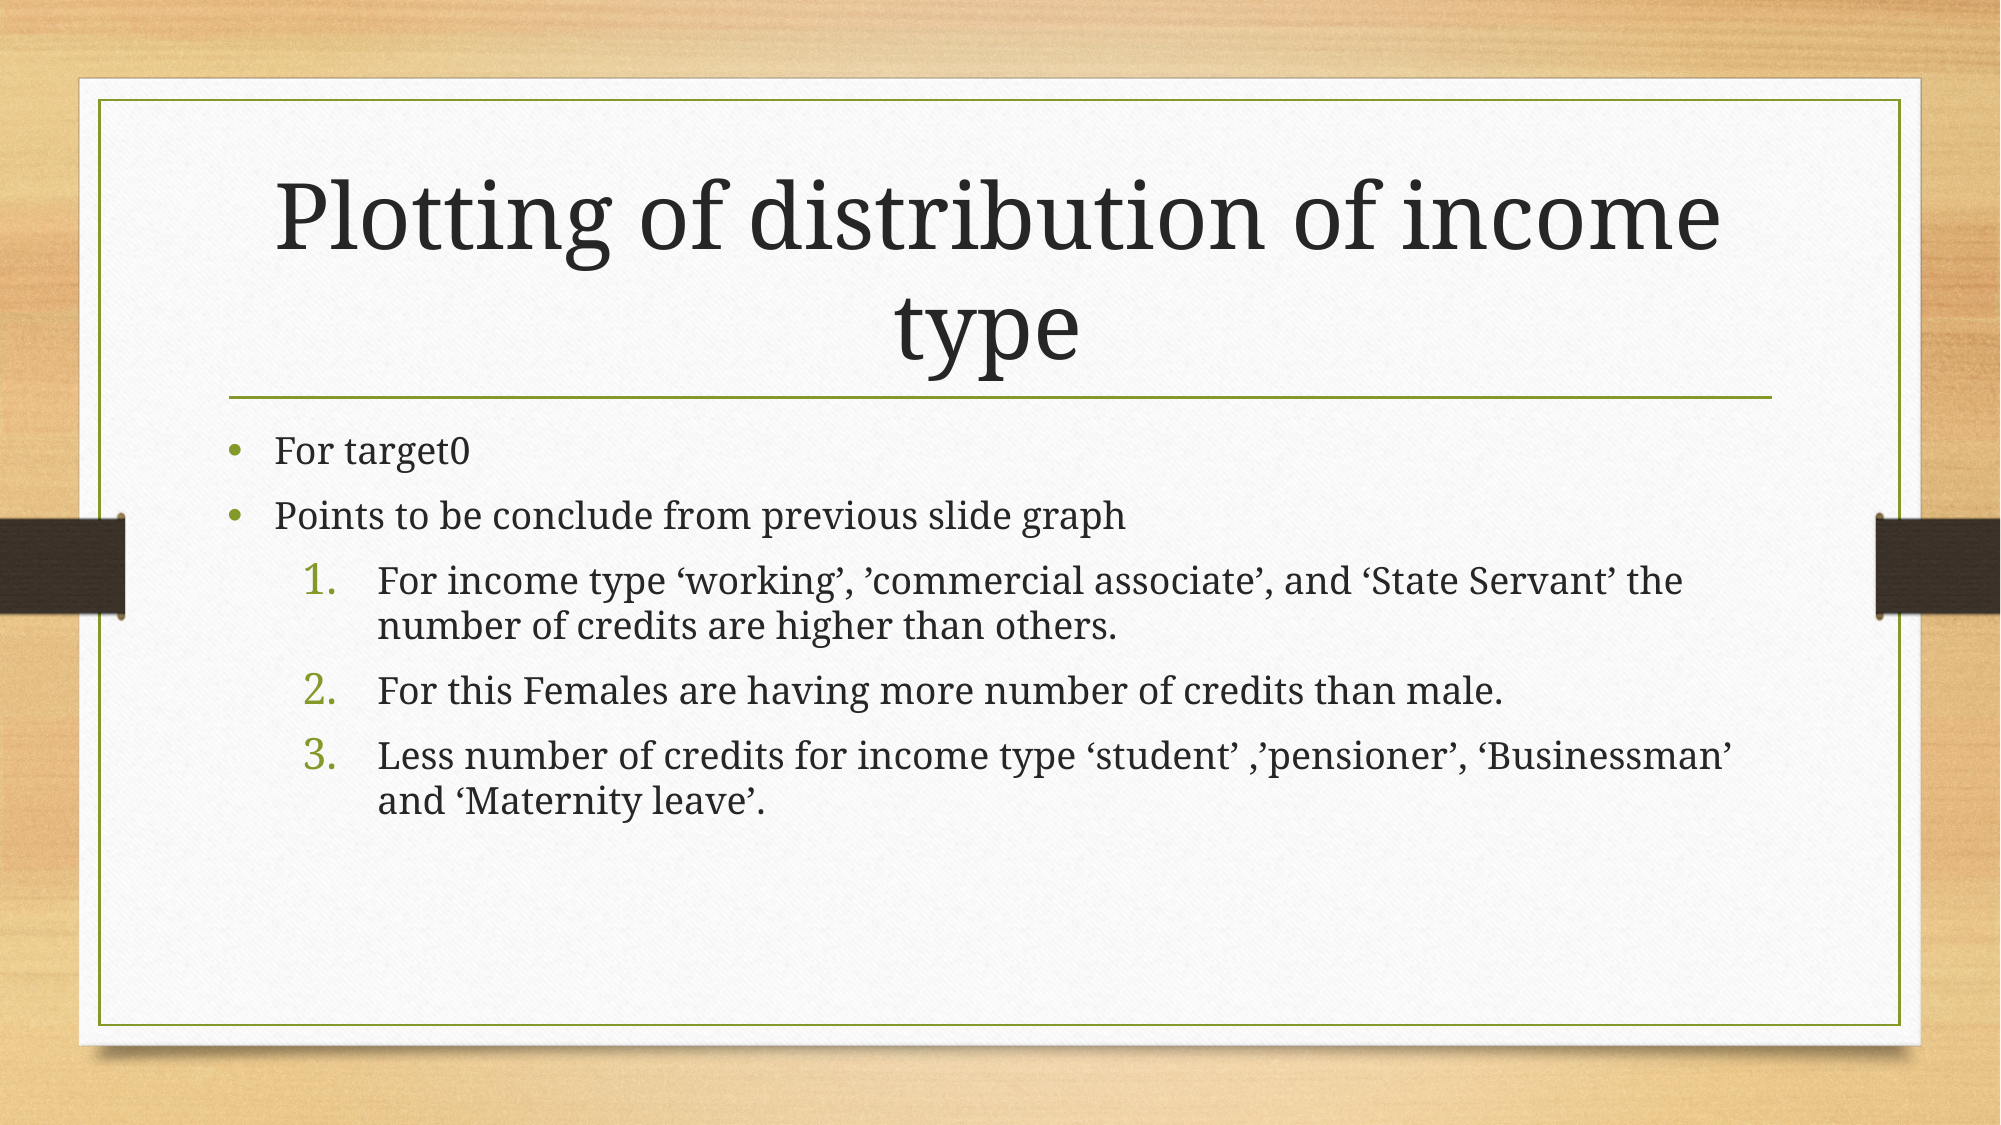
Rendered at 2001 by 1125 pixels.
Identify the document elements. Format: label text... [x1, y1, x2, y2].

title Plotting of distribution of income type [212, 161, 1788, 375]
list For target0 Points to be conclude from previous slide graph For income type ‘working’, ’commercial associate’, and ‘State Servant’ the number of credits are higher than others. For this Females are having more number of credits than male. Less number of credits for income type ‘student’ ,’pensioner’, ‘Businessman’ and ‘Maternity leave’. [212, 419, 1788, 964]
picture [0, 0, 2001, 1125]
